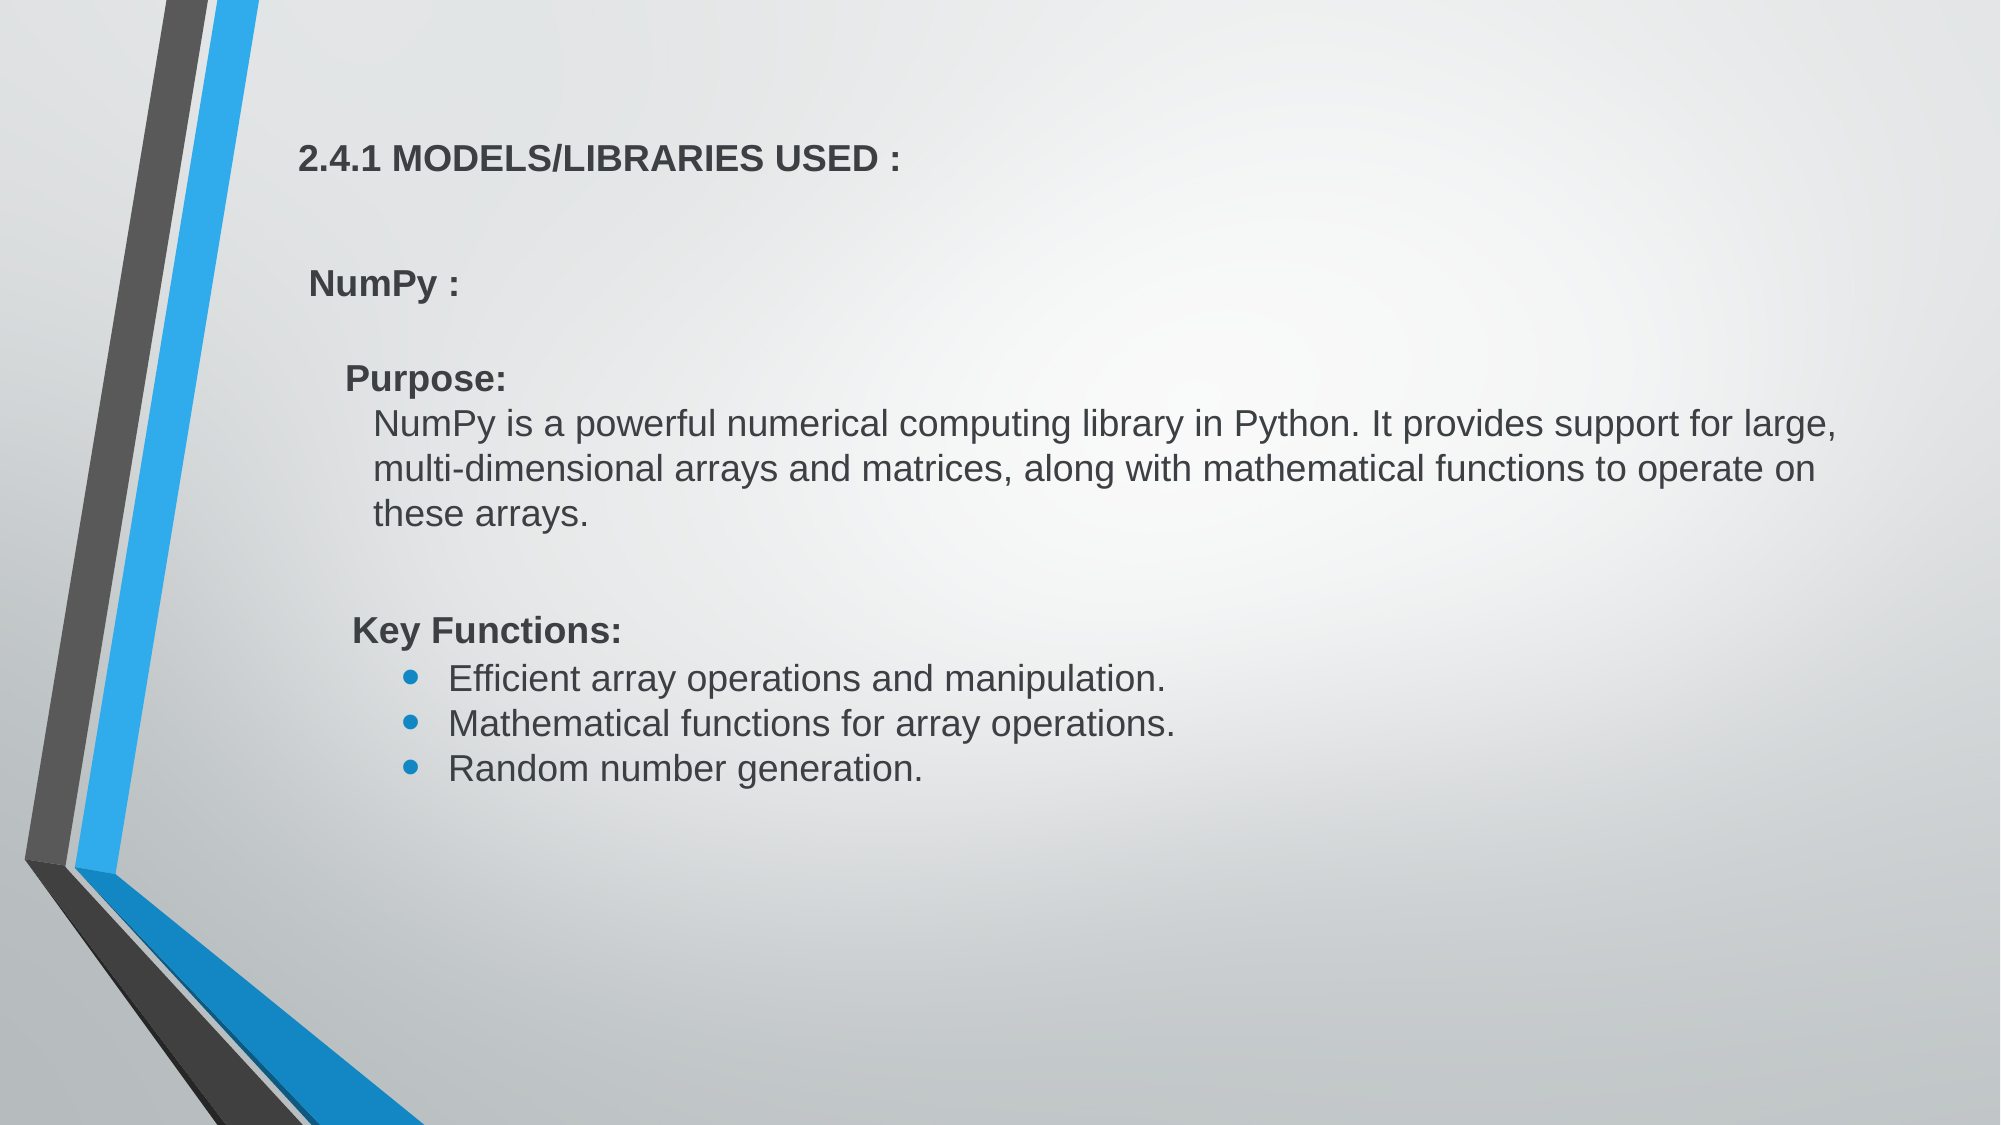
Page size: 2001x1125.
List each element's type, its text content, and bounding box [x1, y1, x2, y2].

title 2.4.1 MODELS/LIBRARIES USED : [283, 112, 1887, 217]
list NumPy : Purpose: NumPy is a powerful numerical computing library in Python. It provides support for large, multi-dimensional arrays and matrices, along with mathematical functions to operate on these arrays. Key Functions: Efficient array operations and manipulation. Mathematical functions for array operations. Random number generation. [283, 217, 1887, 950]
